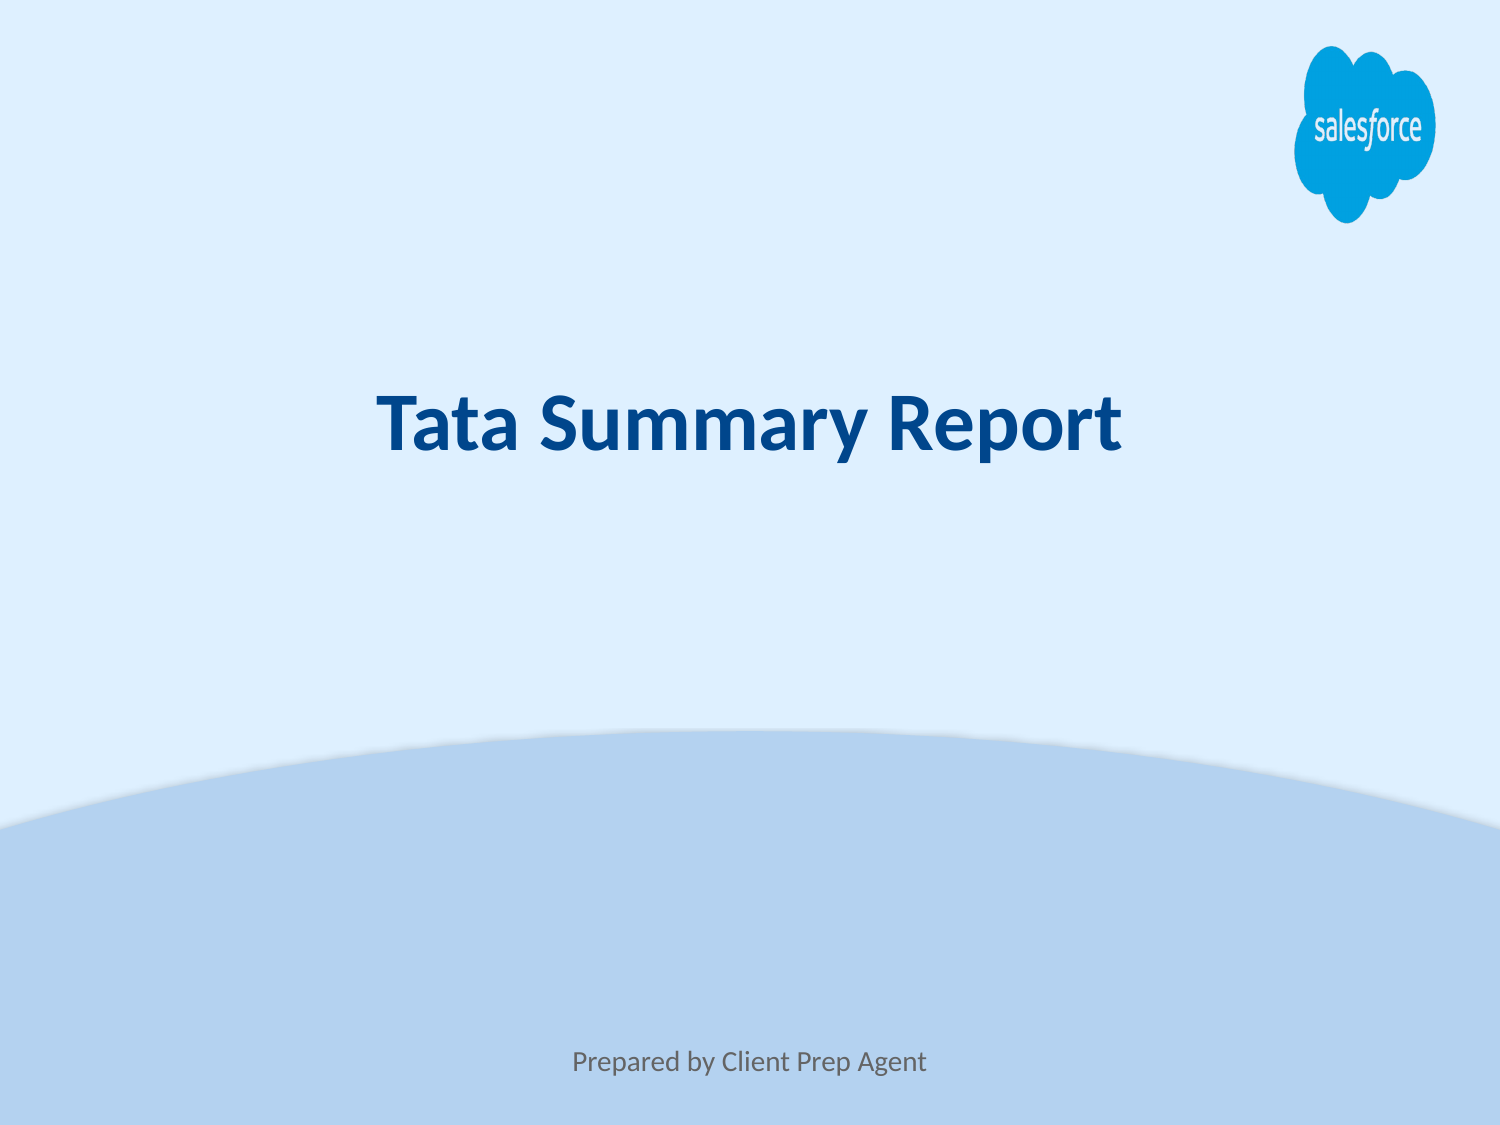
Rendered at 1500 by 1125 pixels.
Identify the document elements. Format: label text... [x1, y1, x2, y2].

text_box Prepared by Client Prep Agent [557, 1034, 943, 1085]
text_box [0, 0, 1500, 825]
picture [1274, 44, 1456, 226]
text_box [0, 730, 1500, 1125]
text_box Tata Summary Report [149, 360, 1350, 475]
